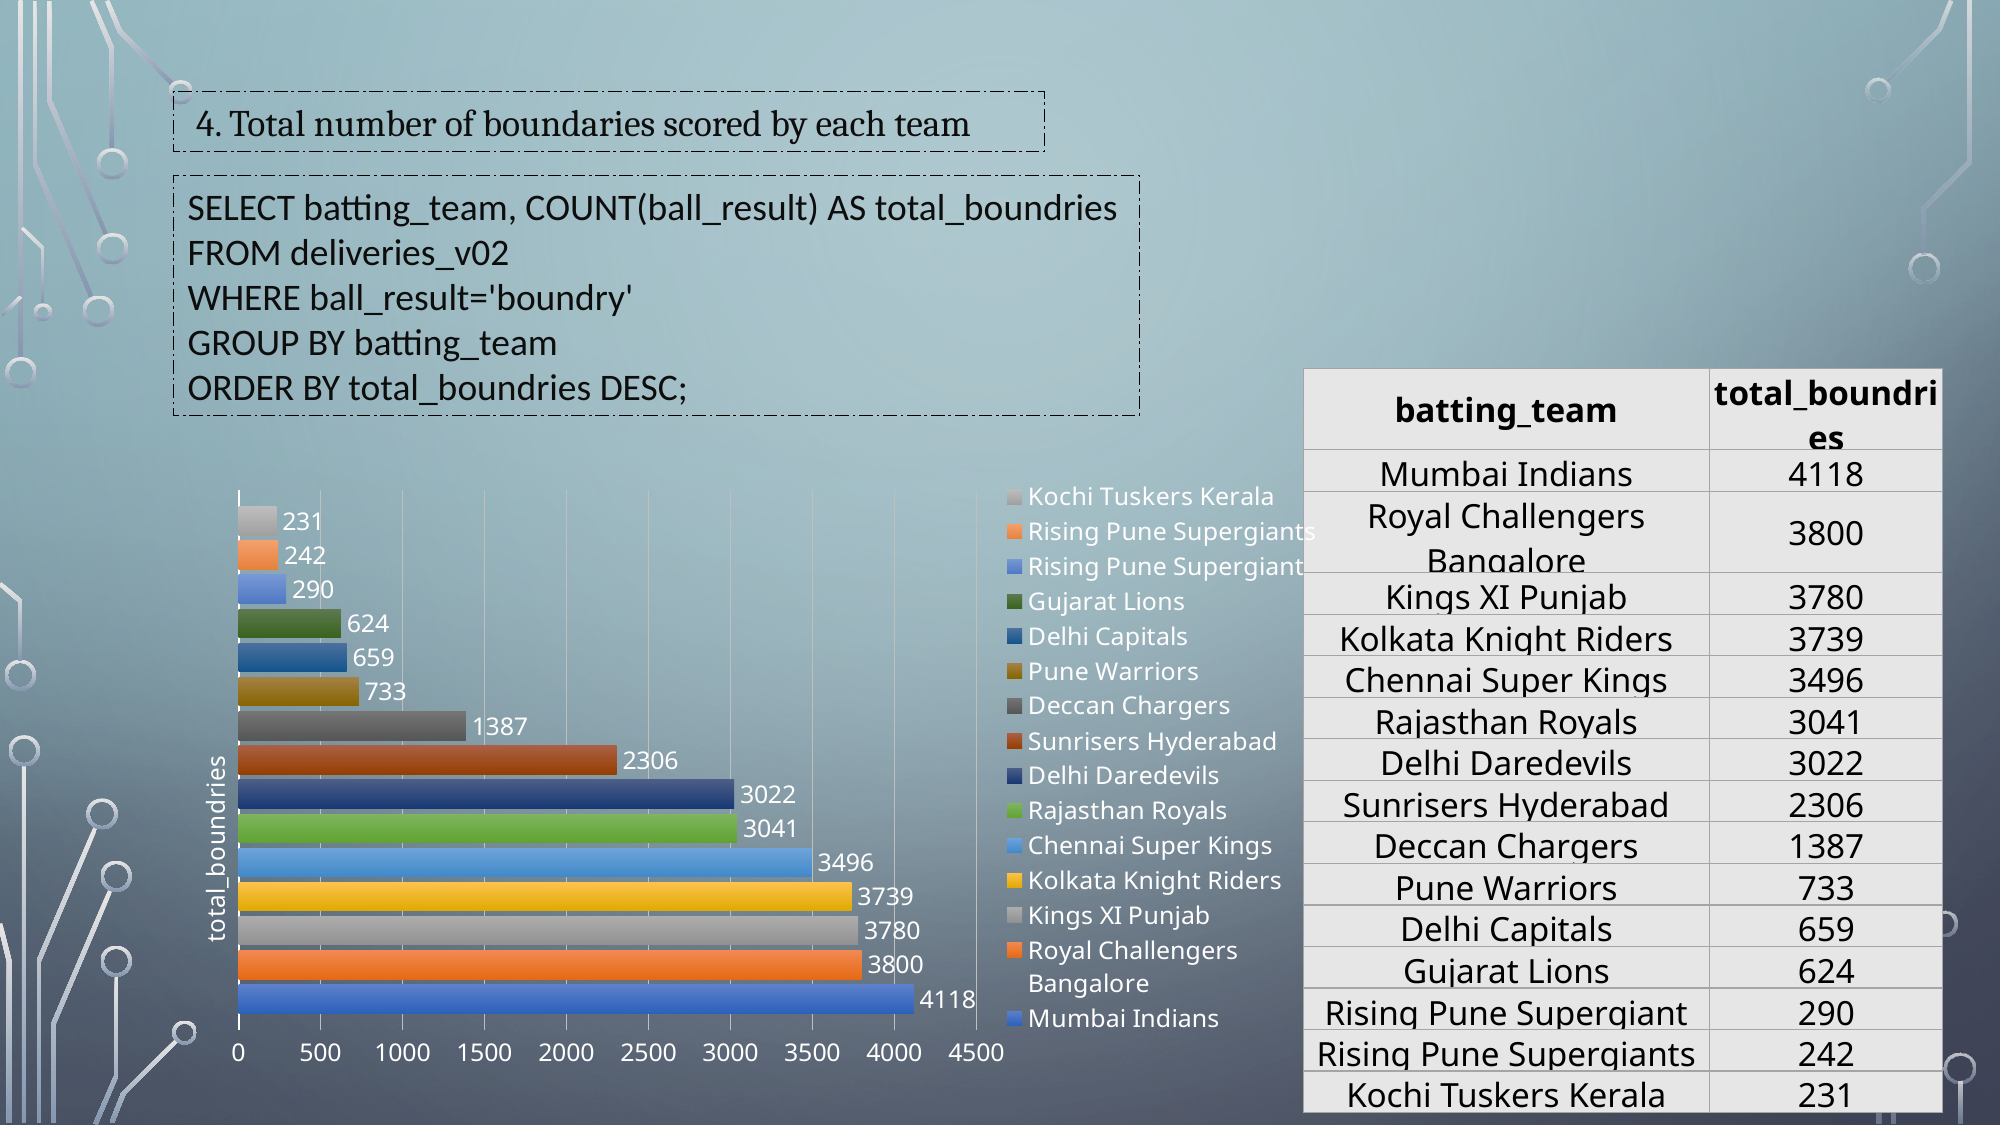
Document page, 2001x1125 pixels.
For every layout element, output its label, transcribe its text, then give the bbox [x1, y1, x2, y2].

table_cell Delhi Daredevils [1339, 739, 1709, 780]
table_cell Rising Pune Supergiant [1339, 989, 1709, 1029]
table_header total_boundries [1710, 369, 1942, 449]
table_cell Mumbai Indians [1304, 450, 1709, 491]
table_cell 624 [1710, 947, 1942, 987]
text_box 4. Total number of boundaries scored by each team [173, 91, 1045, 152]
table_cell 4118 [1710, 450, 1942, 491]
table_cell Kolkata Knight Riders [1339, 615, 1709, 655]
table_cell 3496 [1710, 656, 1942, 697]
table_cell 290 [1710, 989, 1942, 1029]
table_cell Chennai Super Kings [1339, 656, 1709, 697]
table_cell Delhi Capitals [1339, 906, 1709, 946]
table_cell Sunrisers Hyderabad [1339, 781, 1709, 821]
table_cell 3022 [1710, 739, 1942, 780]
table_cell 2306 [1710, 781, 1942, 821]
table_cell 659 [1710, 906, 1942, 946]
table_cell 3041 [1710, 698, 1942, 738]
table_cell 3780 [1710, 573, 1942, 614]
table_cell Gujarat Lions [1339, 947, 1709, 987]
table_cell 231 [1710, 1072, 1942, 1112]
table_cell Kochi Tuskers Kerala [1304, 1072, 1709, 1112]
table_cell 3800 [1710, 492, 1942, 572]
table_cell Deccan Chargers [1339, 822, 1709, 863]
table_cell Rising Pune Supergiants [1339, 1030, 1709, 1070]
table_cell Pune Warriors [1339, 864, 1709, 904]
table_cell Kings XI Punjab [1339, 573, 1709, 614]
chart [172, 466, 1339, 1070]
table_cell 242 [1710, 1030, 1942, 1070]
table_cell Royal Challengers Bangalore [1339, 492, 1709, 572]
table_cell 733 [1710, 864, 1942, 904]
text_box SELECT batting_team, COUNT(ball_result) AS total_boundries FROM deliveries_v02 WHERE ball_result='boundry' GROUP BY batting_team ORDER BY total_boundries DESC; [173, 175, 1140, 416]
table_cell 1387 [1710, 822, 1942, 863]
table_header batting_team [1304, 369, 1709, 449]
table_cell Rajasthan Royals [1339, 698, 1709, 738]
table_cell 3739 [1710, 615, 1942, 655]
